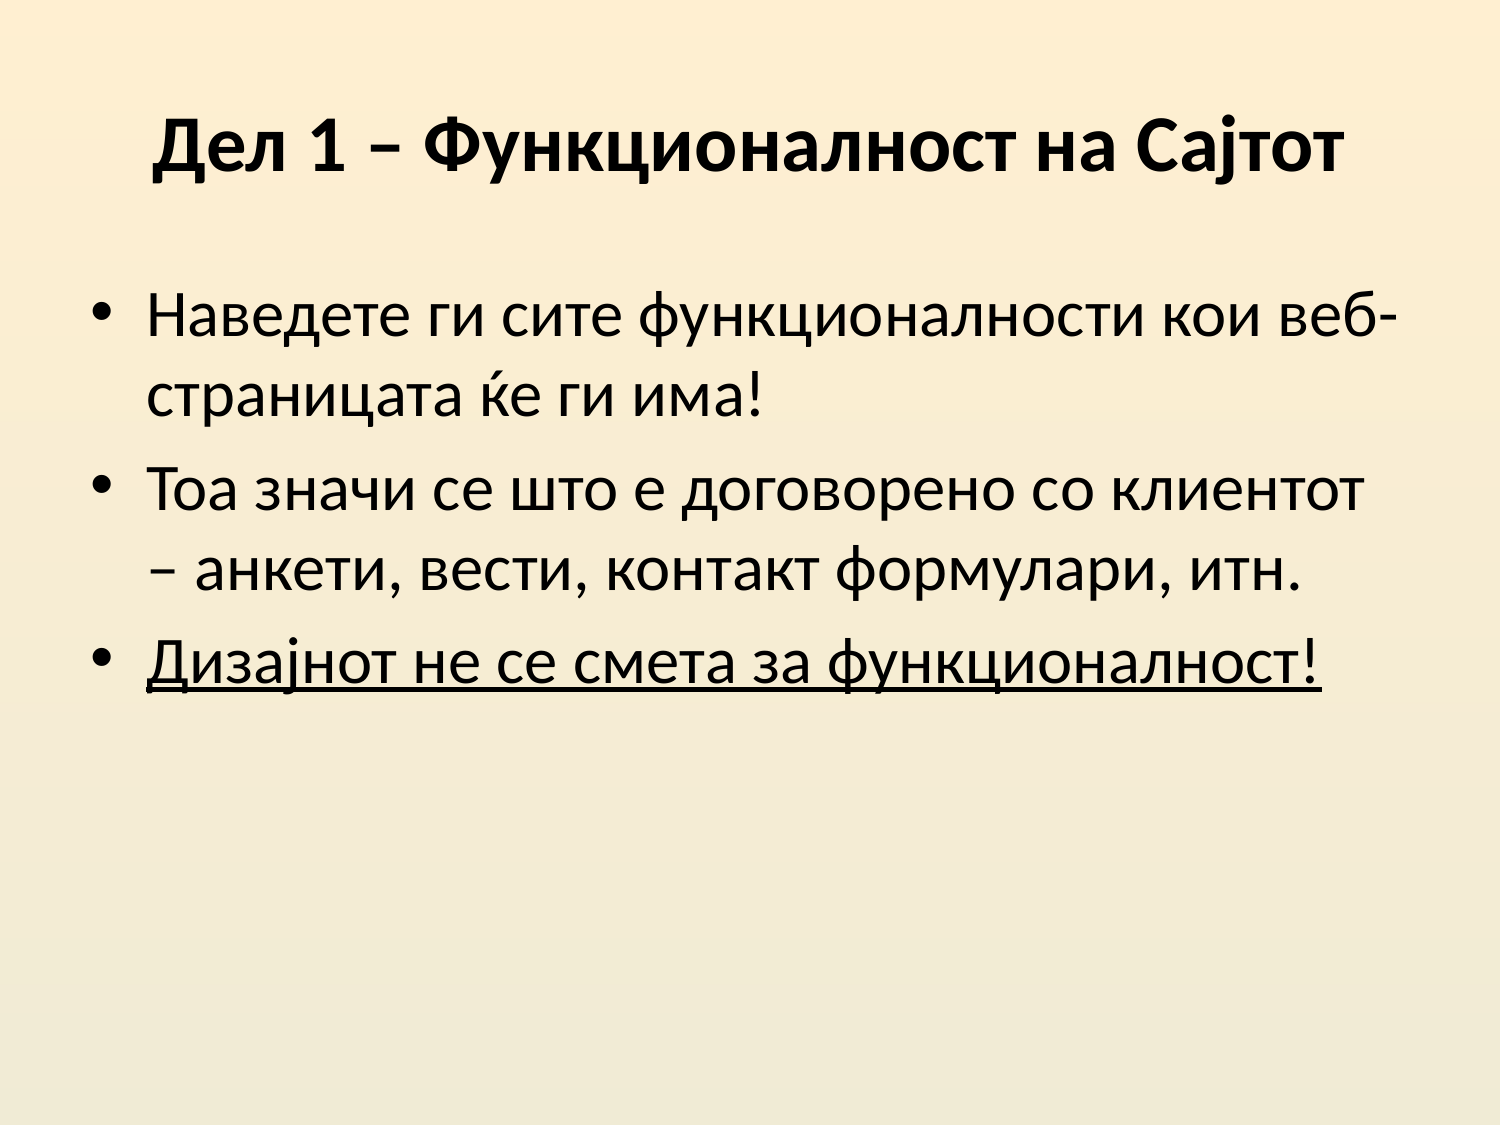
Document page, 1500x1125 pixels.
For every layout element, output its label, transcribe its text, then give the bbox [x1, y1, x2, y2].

title Дел 1 – Функционалност на Сајтот [75, 45, 1425, 233]
list Наведете ги сите функционалности кои веб-страницата ќе ги има! Тоа значи се што е договорено со клиентот – анкети, вести, контакт формулари, итн. Дизајнот не се смета за функционалност! [75, 262, 1425, 1005]
